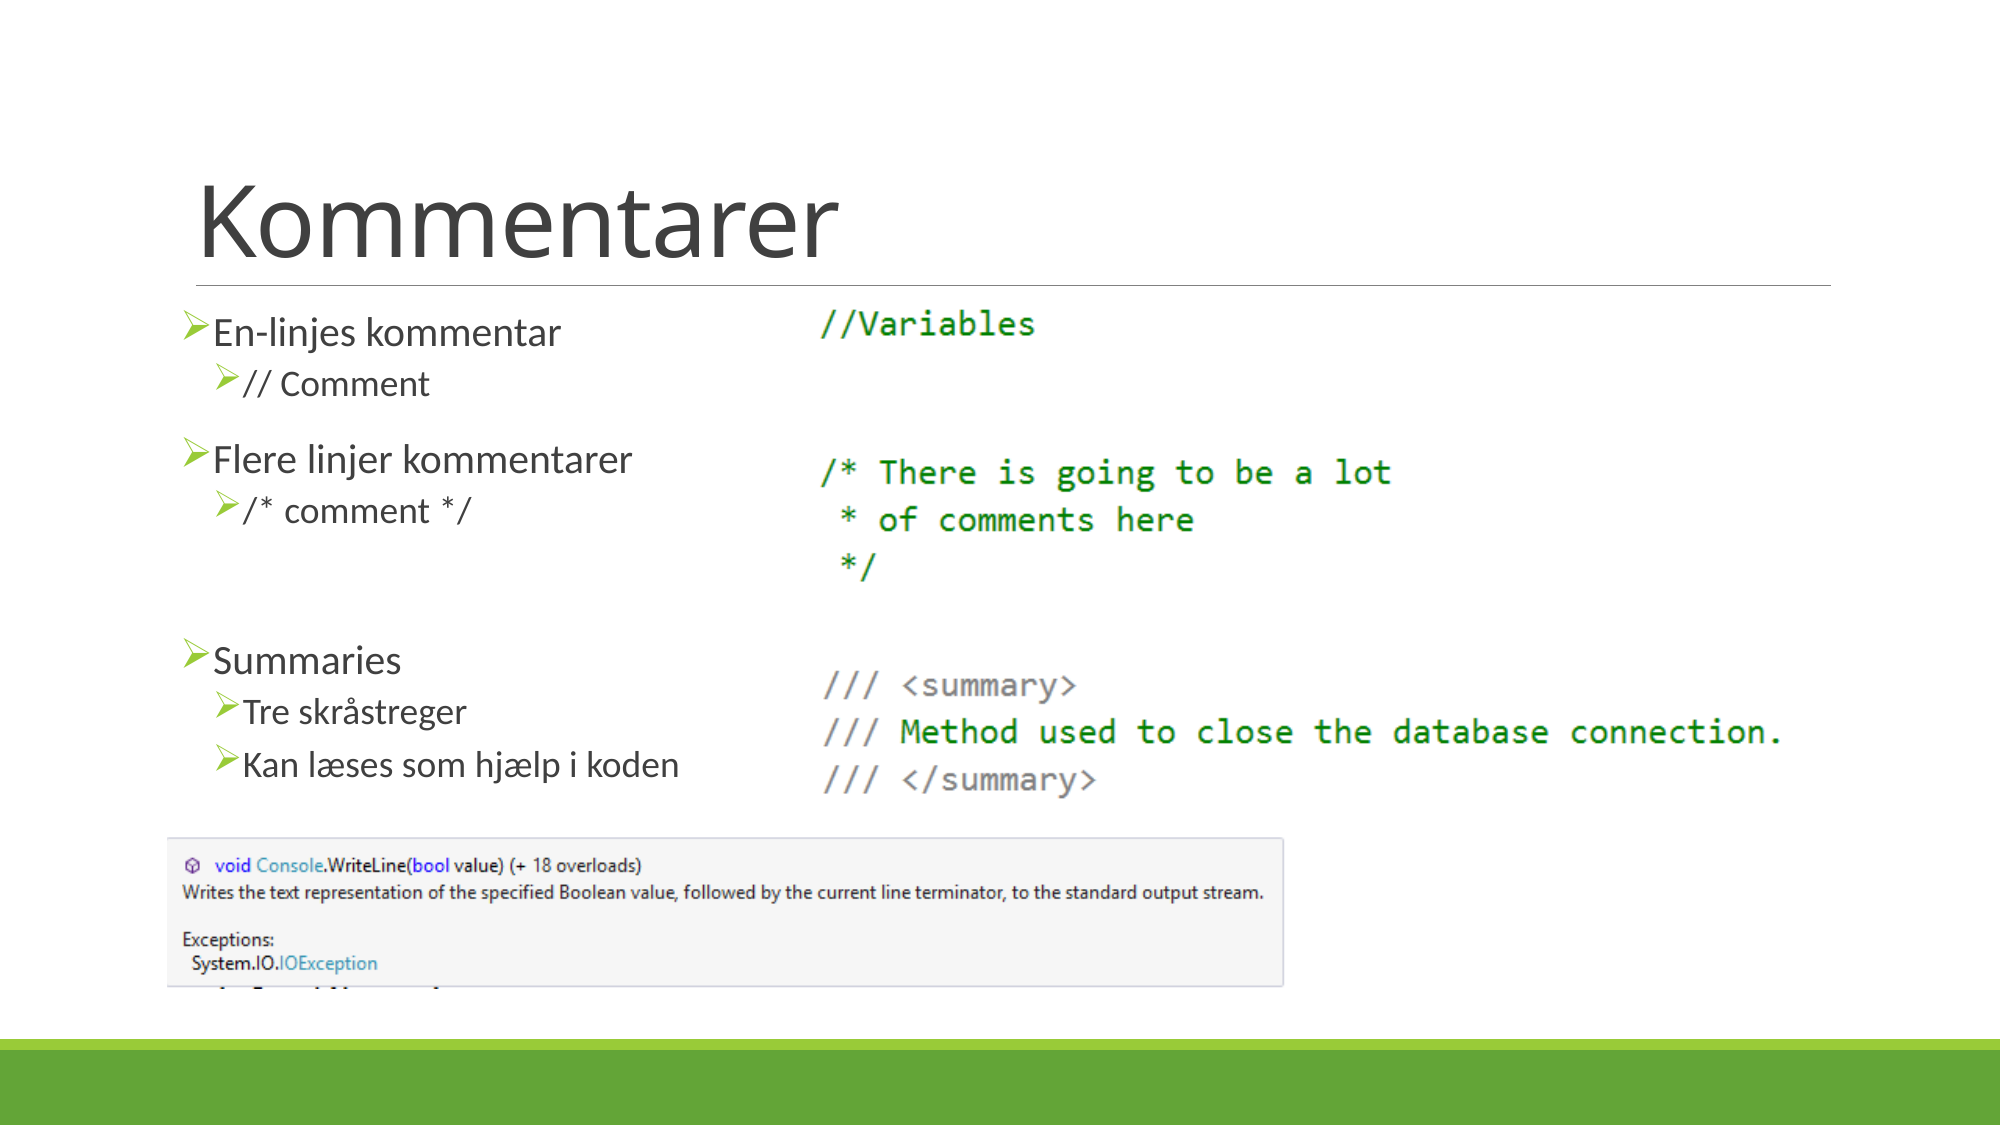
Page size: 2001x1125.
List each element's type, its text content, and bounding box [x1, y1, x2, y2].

picture [807, 437, 1415, 608]
picture [166, 836, 1290, 989]
picture [807, 657, 1831, 809]
picture [807, 294, 1053, 347]
title Kommentarer [180, 47, 1830, 285]
list En-linjes kommentar // Comment Flere linjer kommentarer /* comment */ Summaries Tre skråstreger Kan læses som hjælp i koden [180, 302, 1830, 963]
